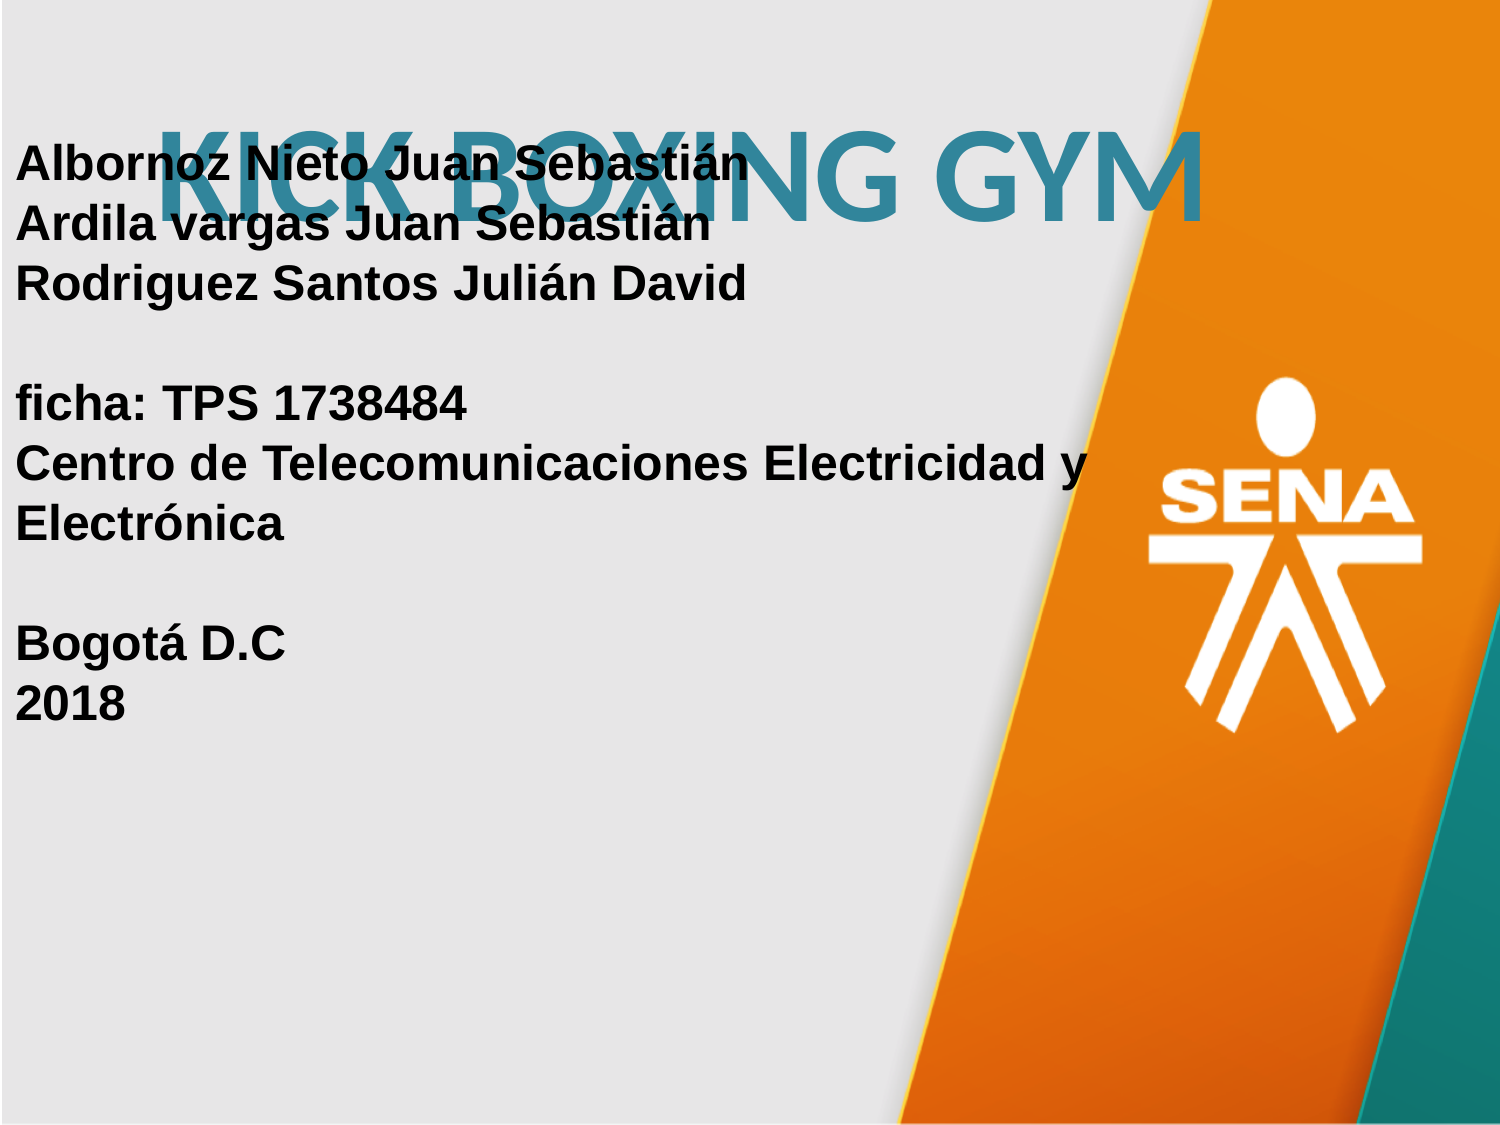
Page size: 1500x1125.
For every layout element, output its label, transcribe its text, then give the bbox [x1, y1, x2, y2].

text_box Albornoz Nieto Juan Sebastián Ardila vargas Juan Sebastián Rodriguez Santos Julián David ficha: TPS 1738484 Centro de Telecomunicaciones Electricidad y Electrónica Bogotá D.C 2018 [0, 115, 1148, 853]
text_box KICK BOXING GYM [141, 44, 1375, 197]
picture [2, 0, 1500, 1125]
